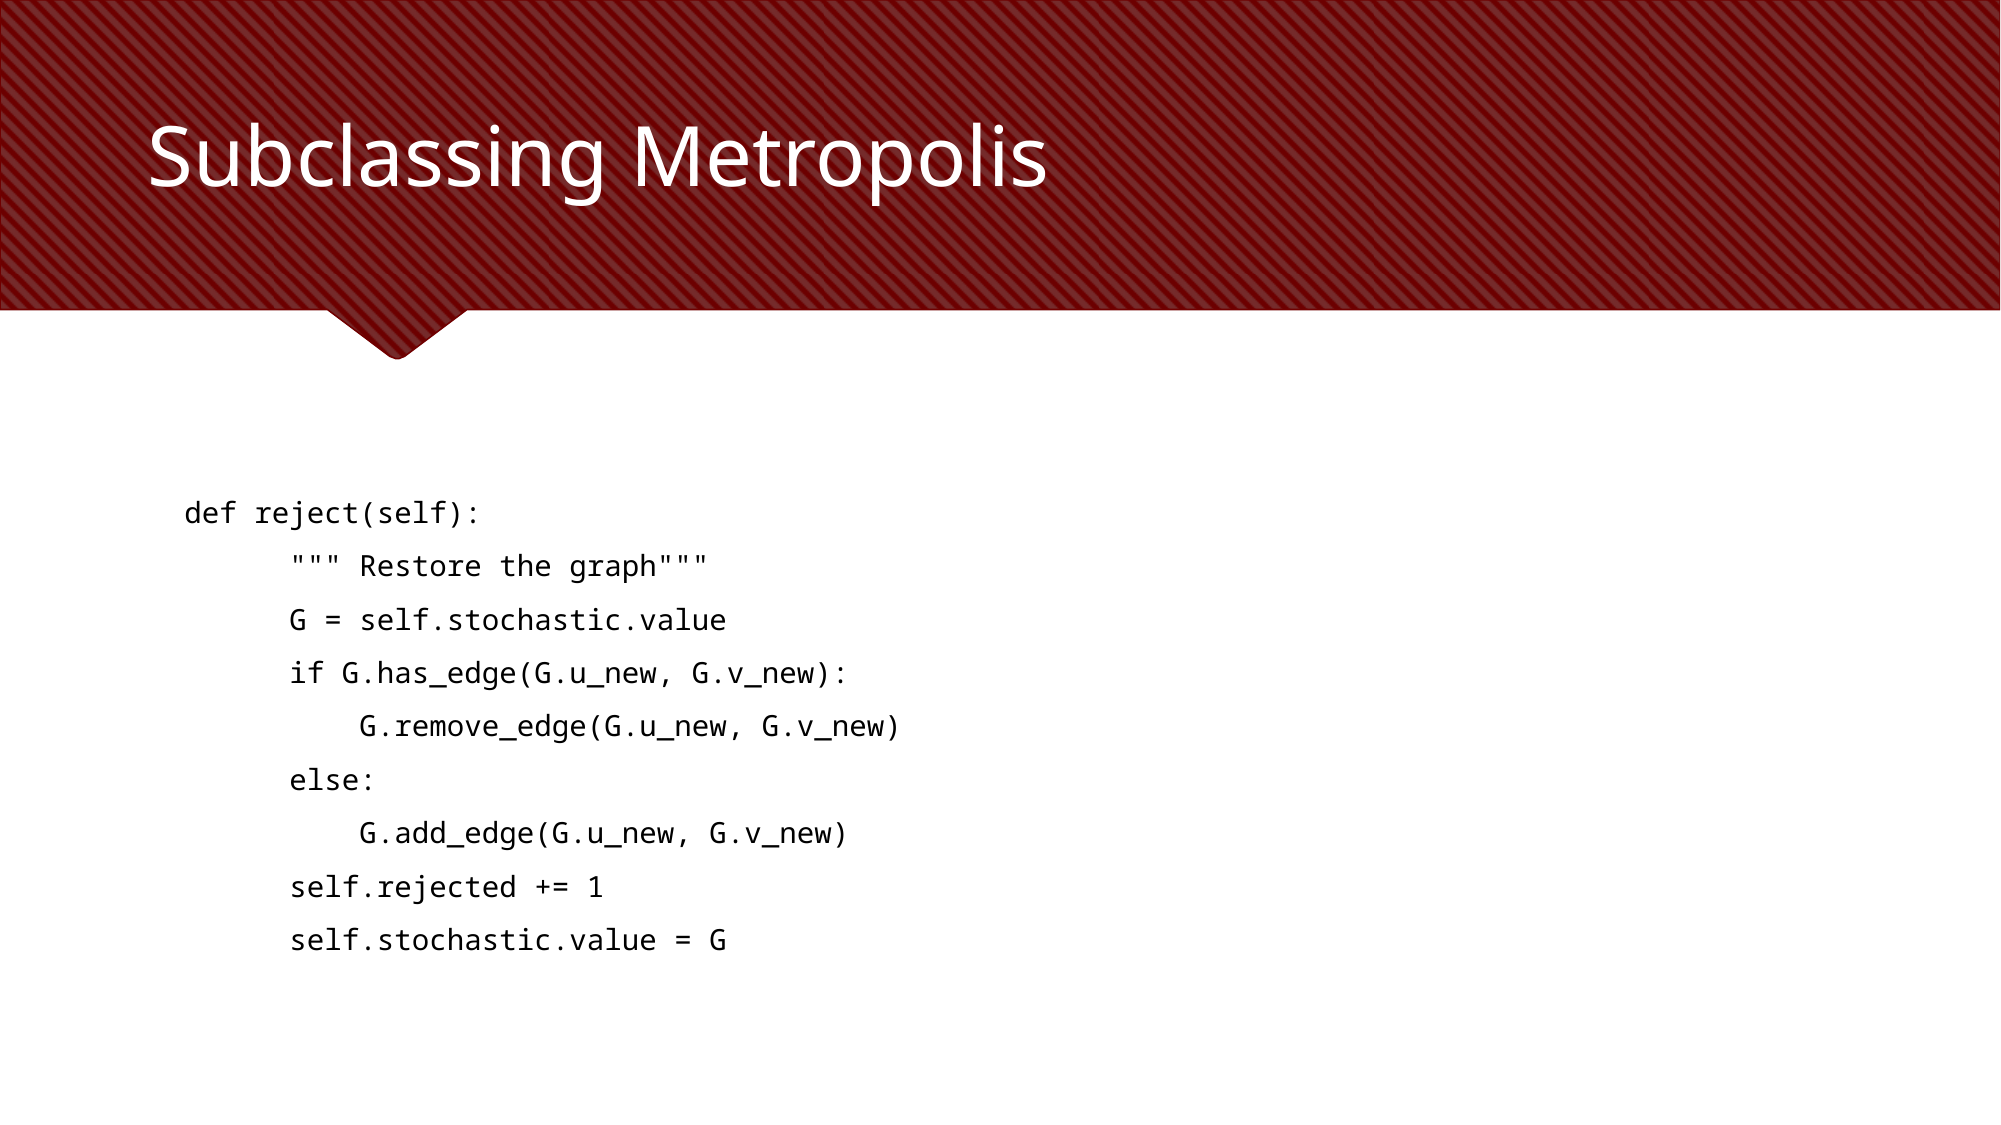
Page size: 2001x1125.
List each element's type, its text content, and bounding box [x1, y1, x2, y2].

list def reject(self): """ Restore the graph""" G = self.stochastic.value if G.has_edge(G.u_new, G.v_new): G.remove_edge(G.u_new, G.v_new) else: G.add_edge(G.u_new, G.v_new) self.rejected += 1 self.stochastic.value = G [134, 325, 1866, 1125]
title Subclassing Metropolis [132, 73, 1868, 233]
